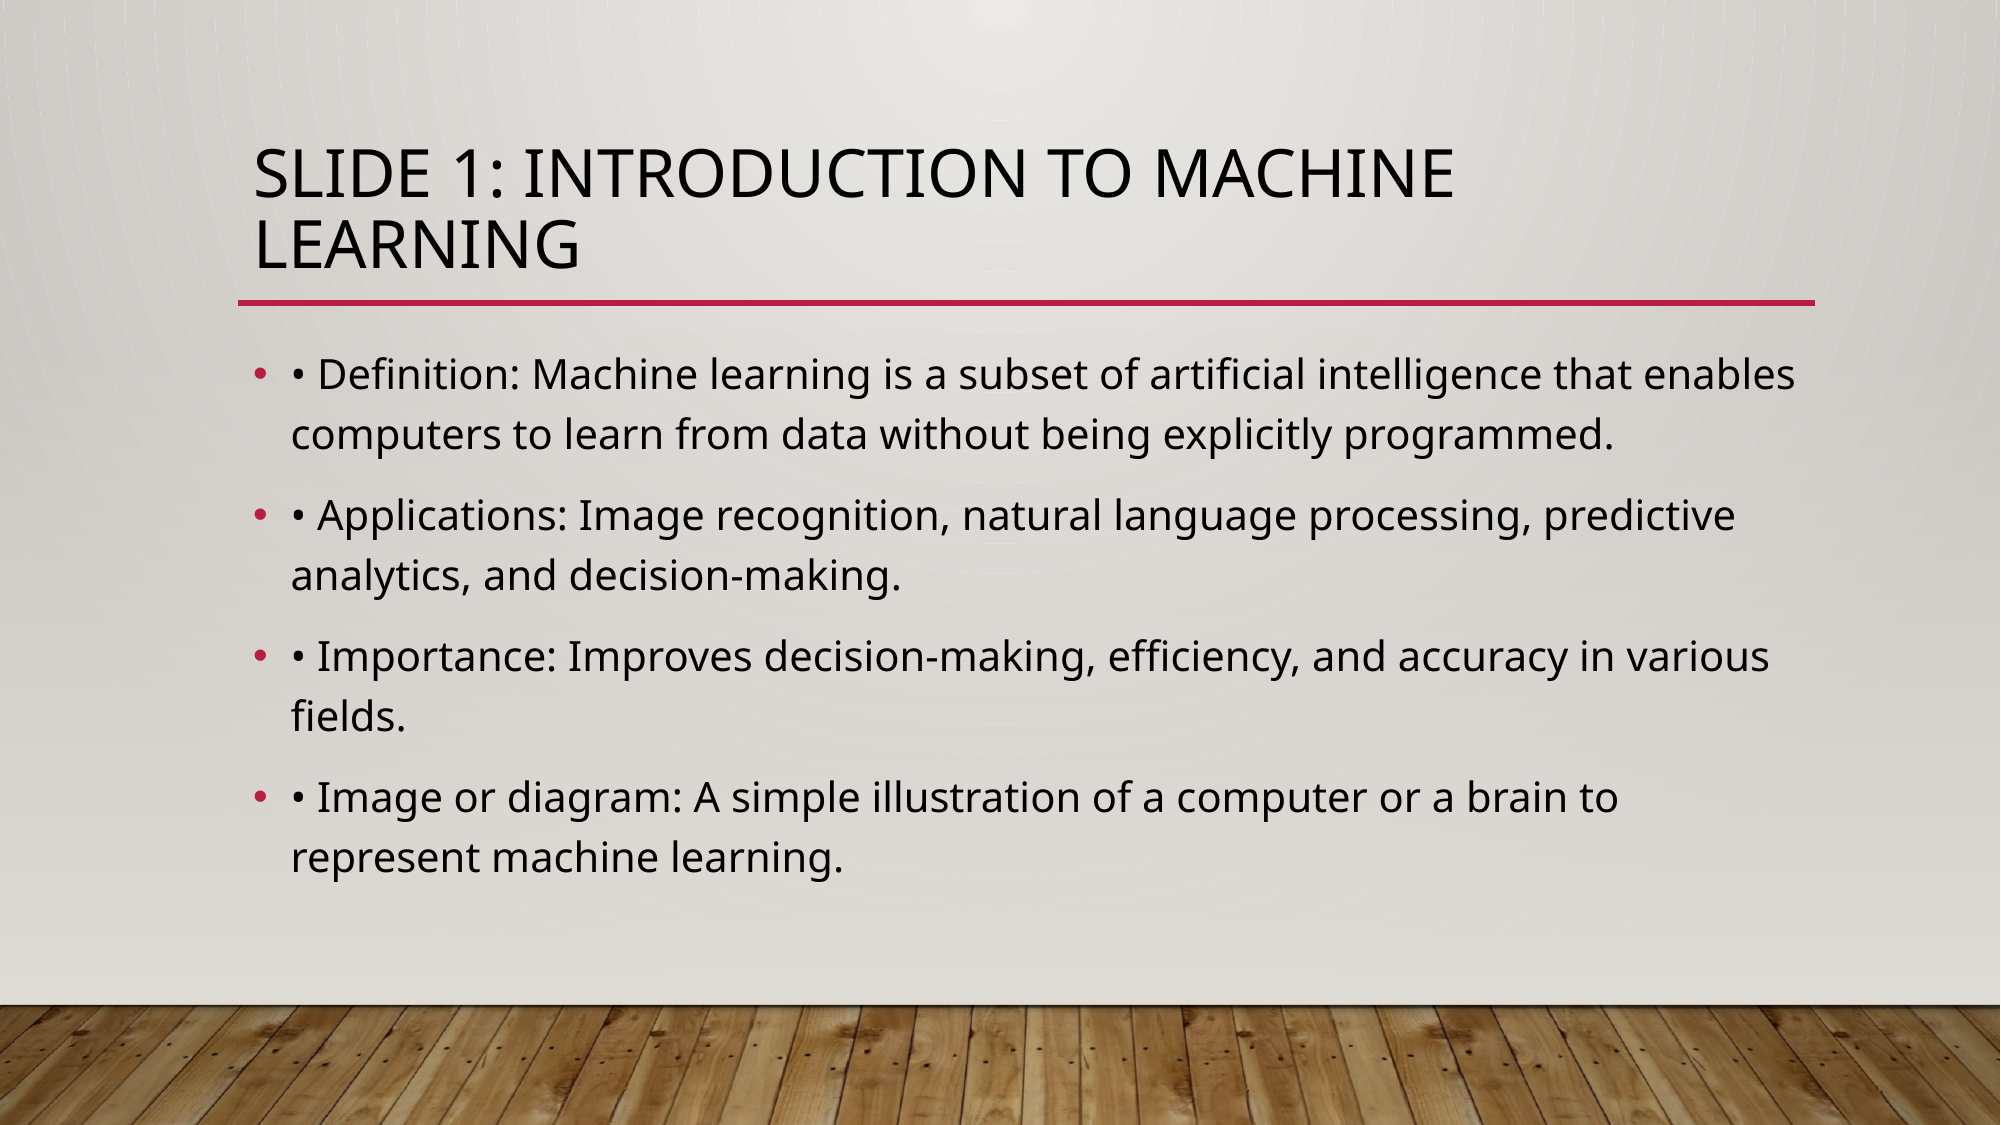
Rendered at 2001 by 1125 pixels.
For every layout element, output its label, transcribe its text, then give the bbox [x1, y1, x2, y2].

title Slide 1: Introduction to Machine Learning [238, 131, 1814, 305]
picture [0, 1005, 2000, 1125]
list • Definition: Machine learning is a subset of artificial intelligence that enables computers to learn from data without being explicitly programmed. • Applications: Image recognition, natural language processing, predictive analytics, and decision-making. • Importance: Improves decision-making, efficiency, and accuracy in various fields. • Image or diagram: A simple illustration of a computer or a brain to represent machine learning. [238, 330, 1814, 897]
